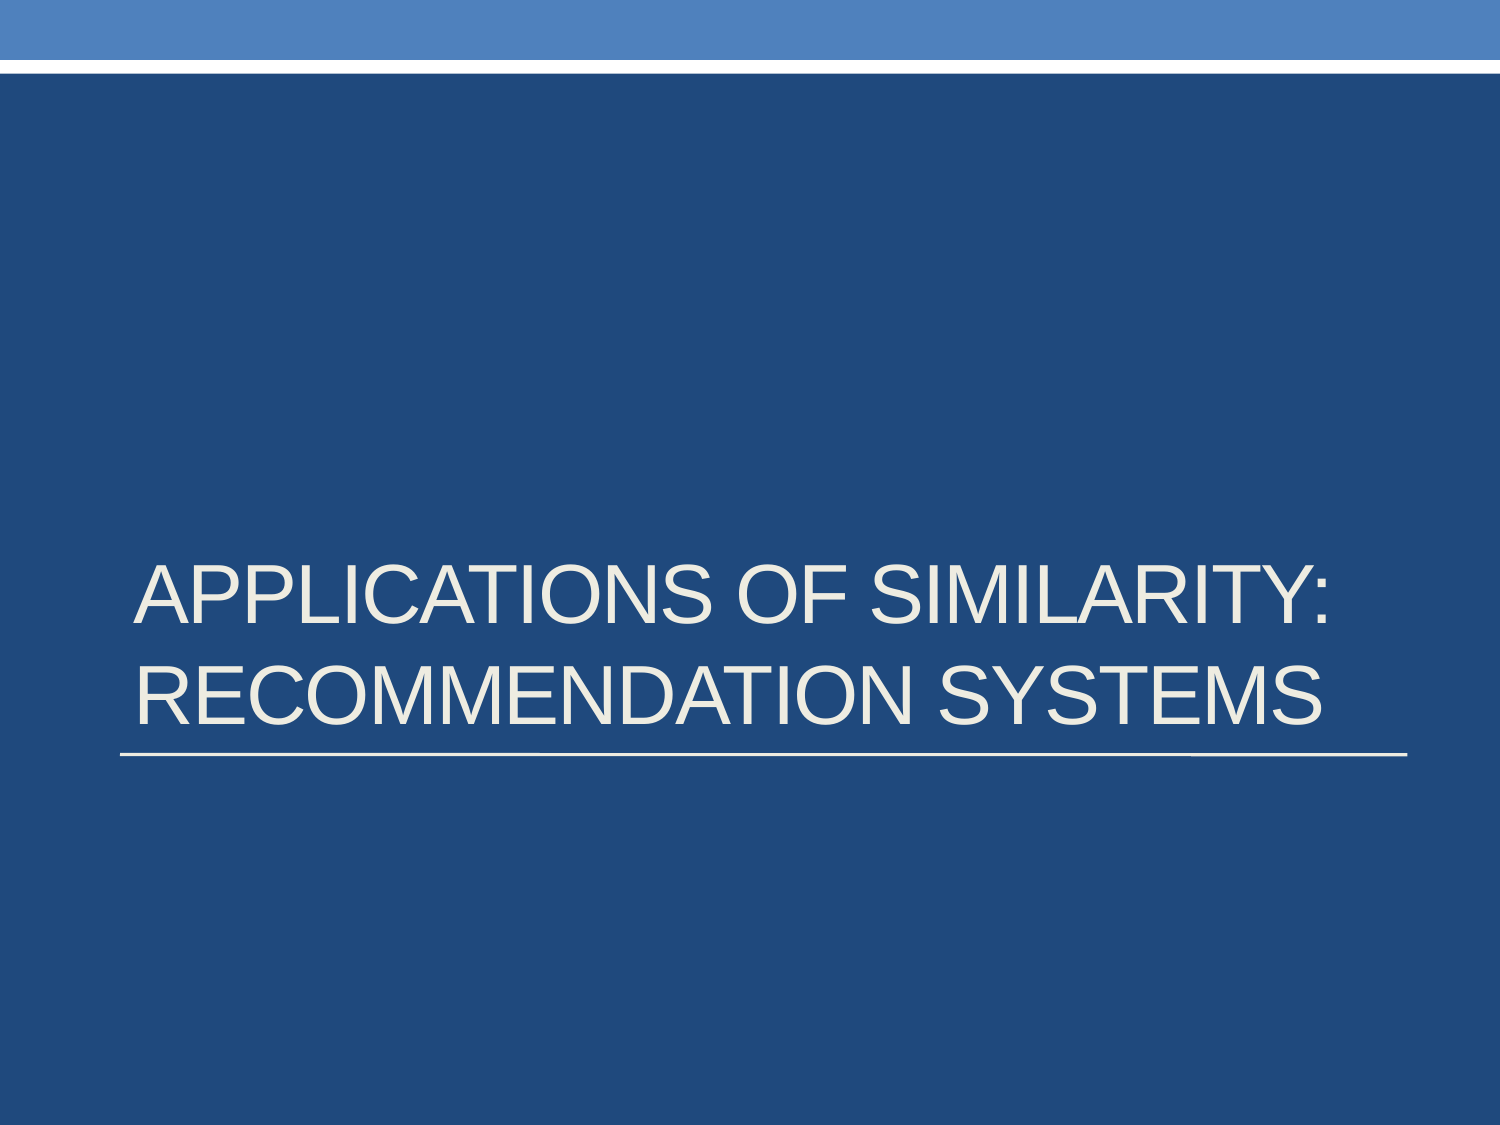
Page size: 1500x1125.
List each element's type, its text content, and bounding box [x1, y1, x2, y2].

title Applications of Similarity: Recommendation Systems [118, 387, 1394, 749]
